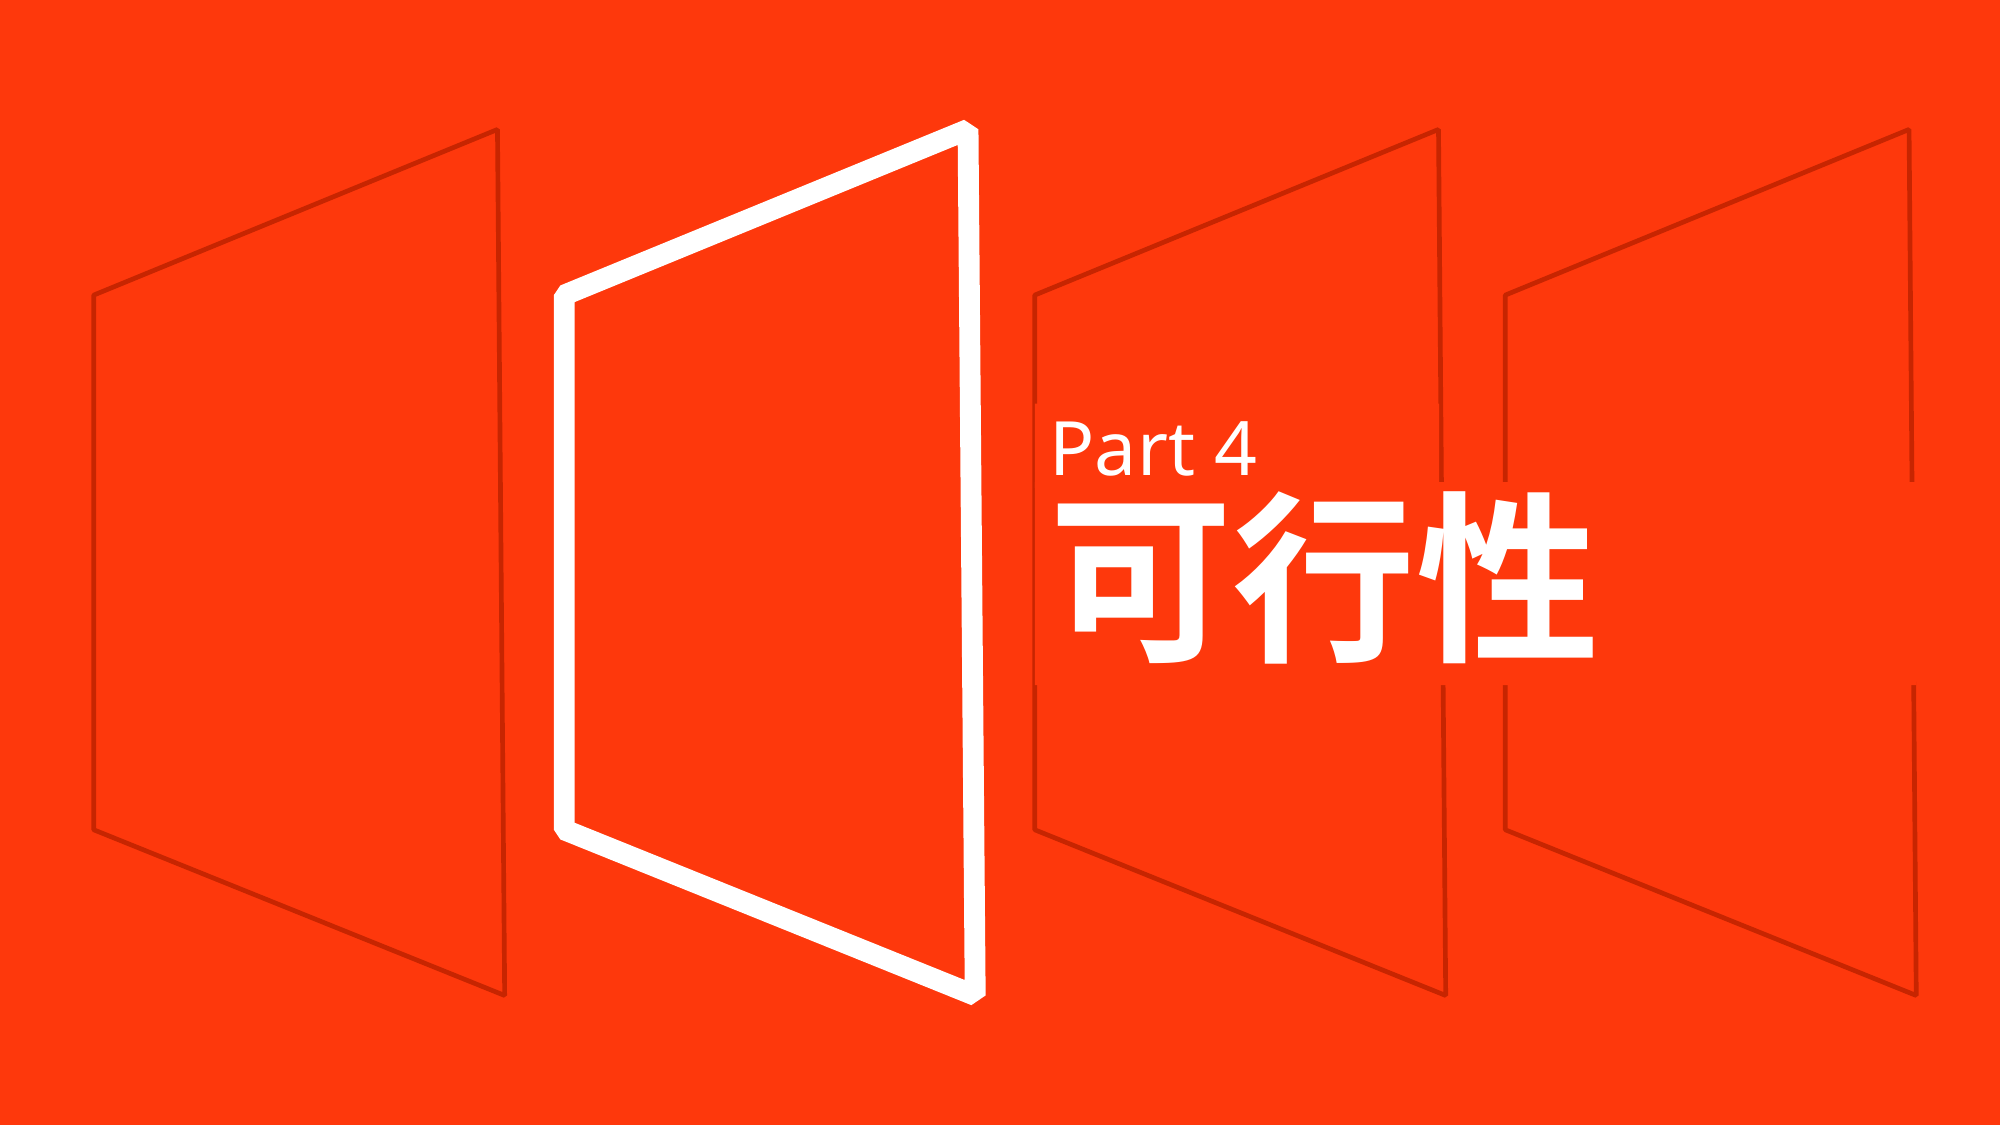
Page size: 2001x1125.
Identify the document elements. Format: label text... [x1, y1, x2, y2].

list 可行性 [1034, 482, 1917, 686]
list Part 4 [1034, 403, 1440, 482]
